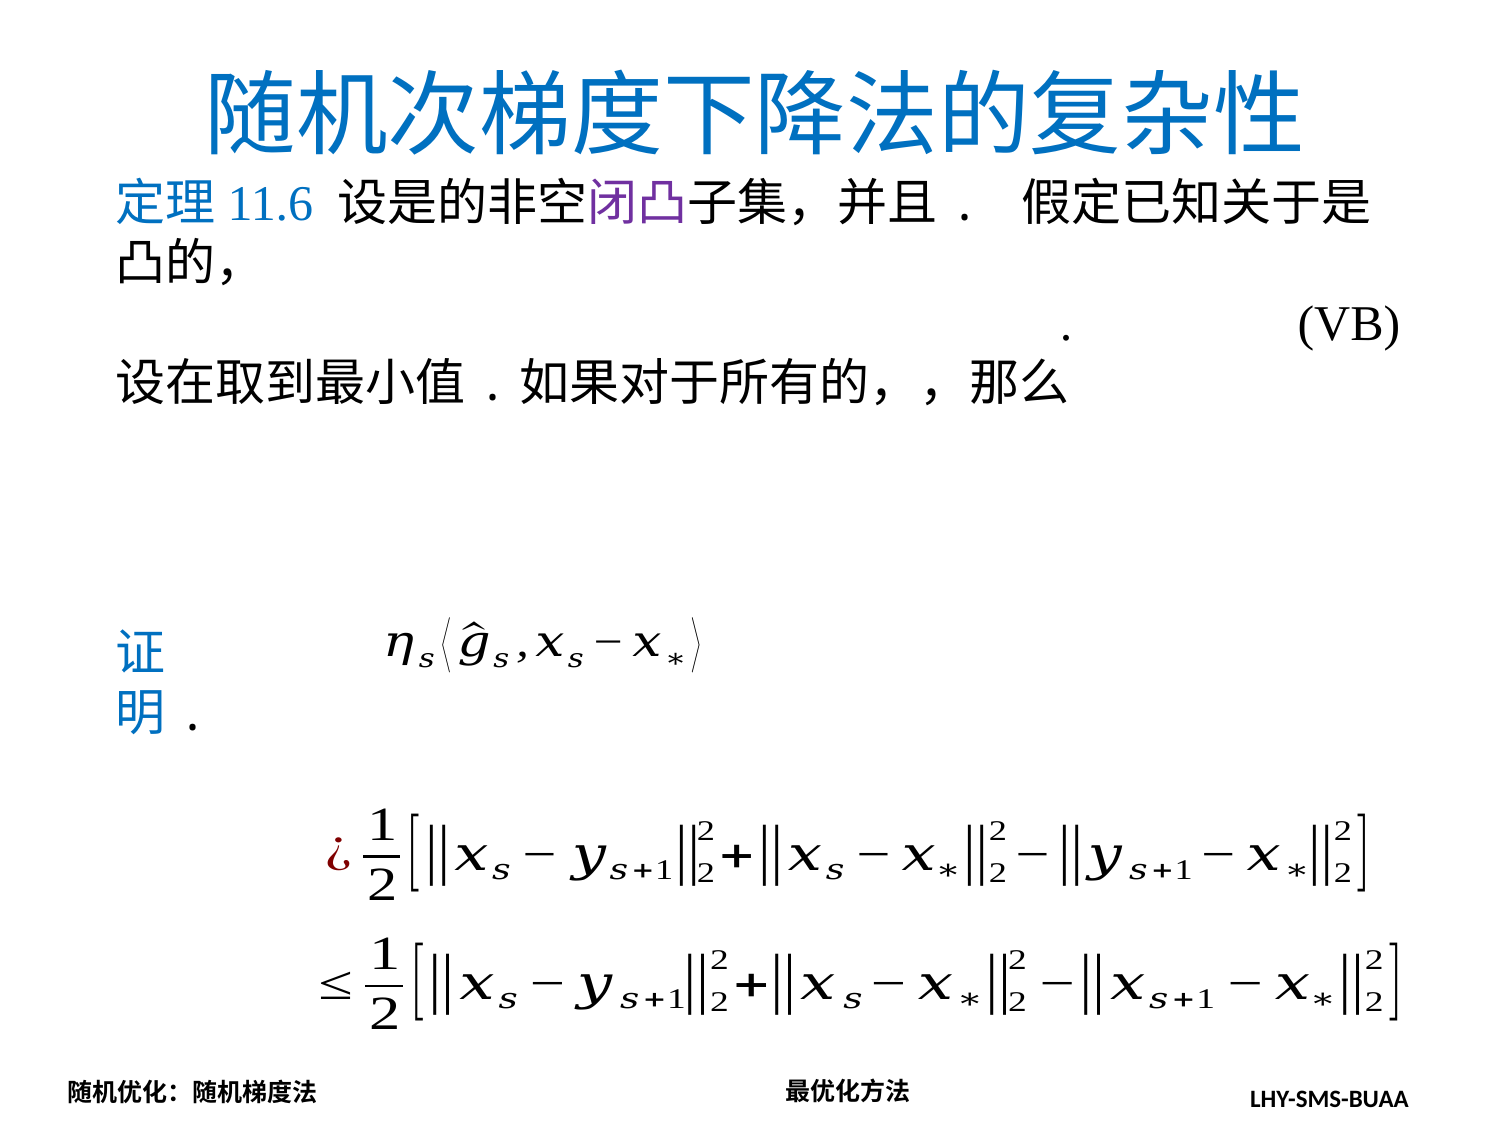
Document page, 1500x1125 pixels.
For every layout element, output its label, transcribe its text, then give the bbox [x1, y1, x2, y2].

text_box 随机次梯度下降法的复杂性 [34, 48, 1476, 174]
text_box 证明. [100, 613, 269, 749]
